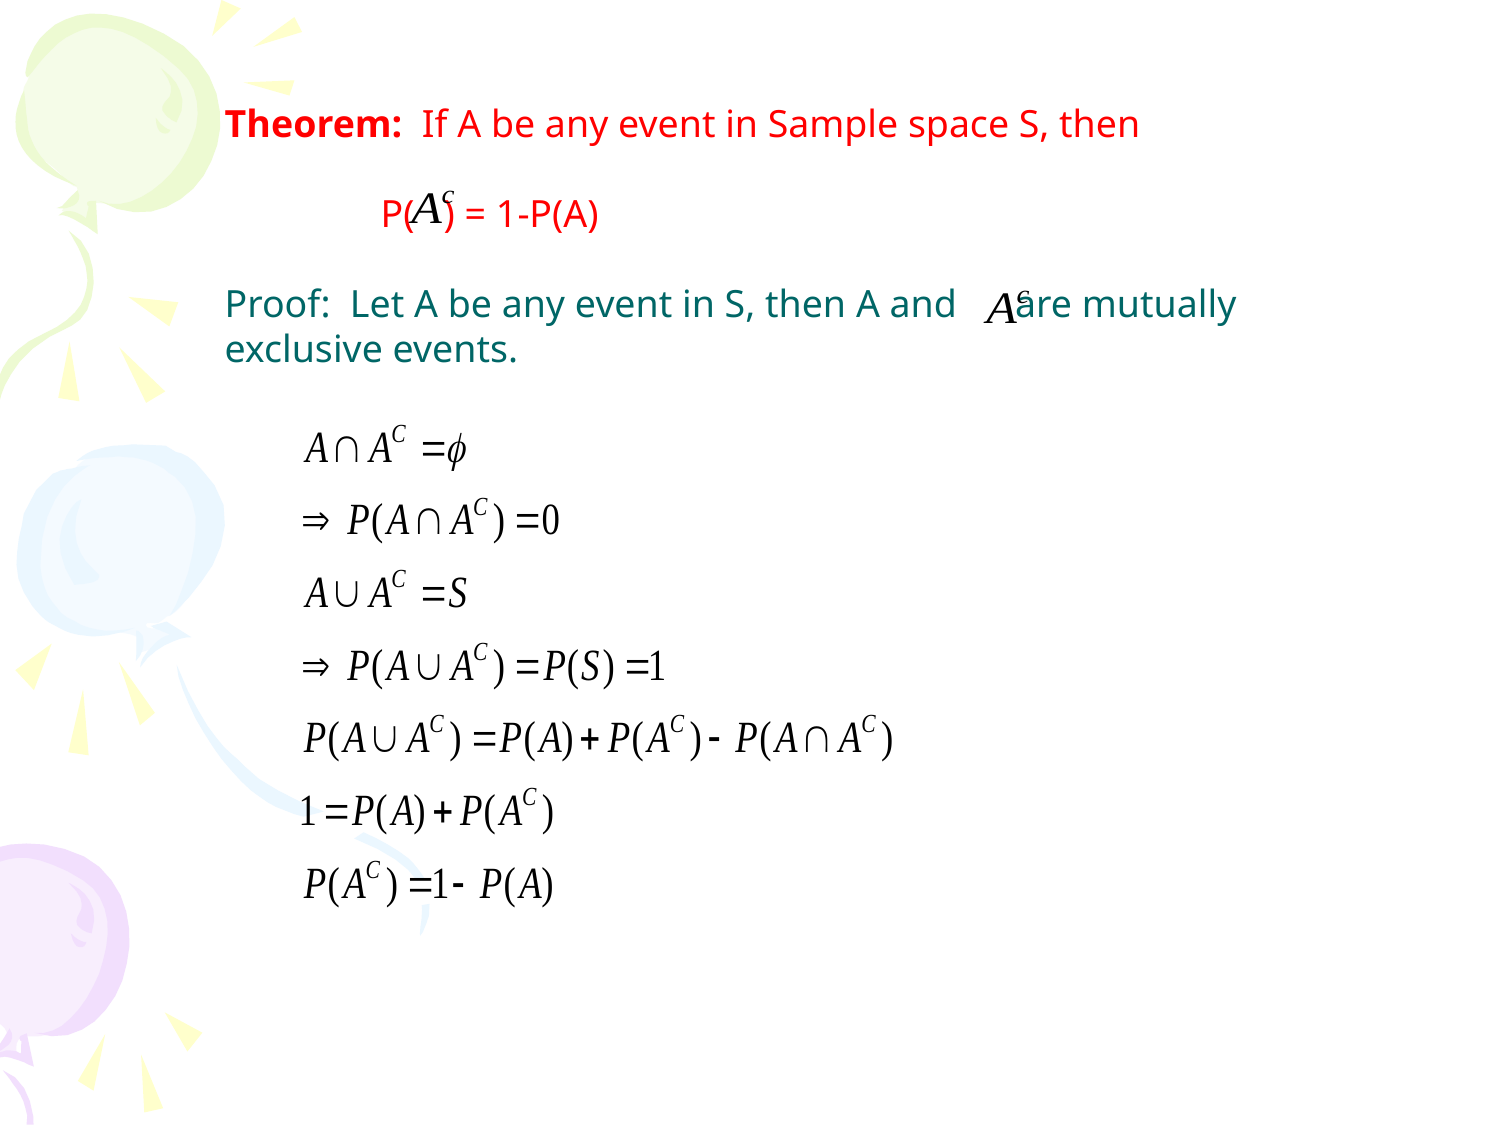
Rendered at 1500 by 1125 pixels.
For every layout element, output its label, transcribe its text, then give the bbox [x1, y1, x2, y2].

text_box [974, 274, 1038, 332]
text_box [296, 412, 899, 919]
text_box Theorem: If A be any event in Sample space S, then P( ) = 1-P(A) Proof: Let A be any event in S, then A and are mutually exclusive events. [209, 92, 1263, 468]
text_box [399, 174, 463, 232]
